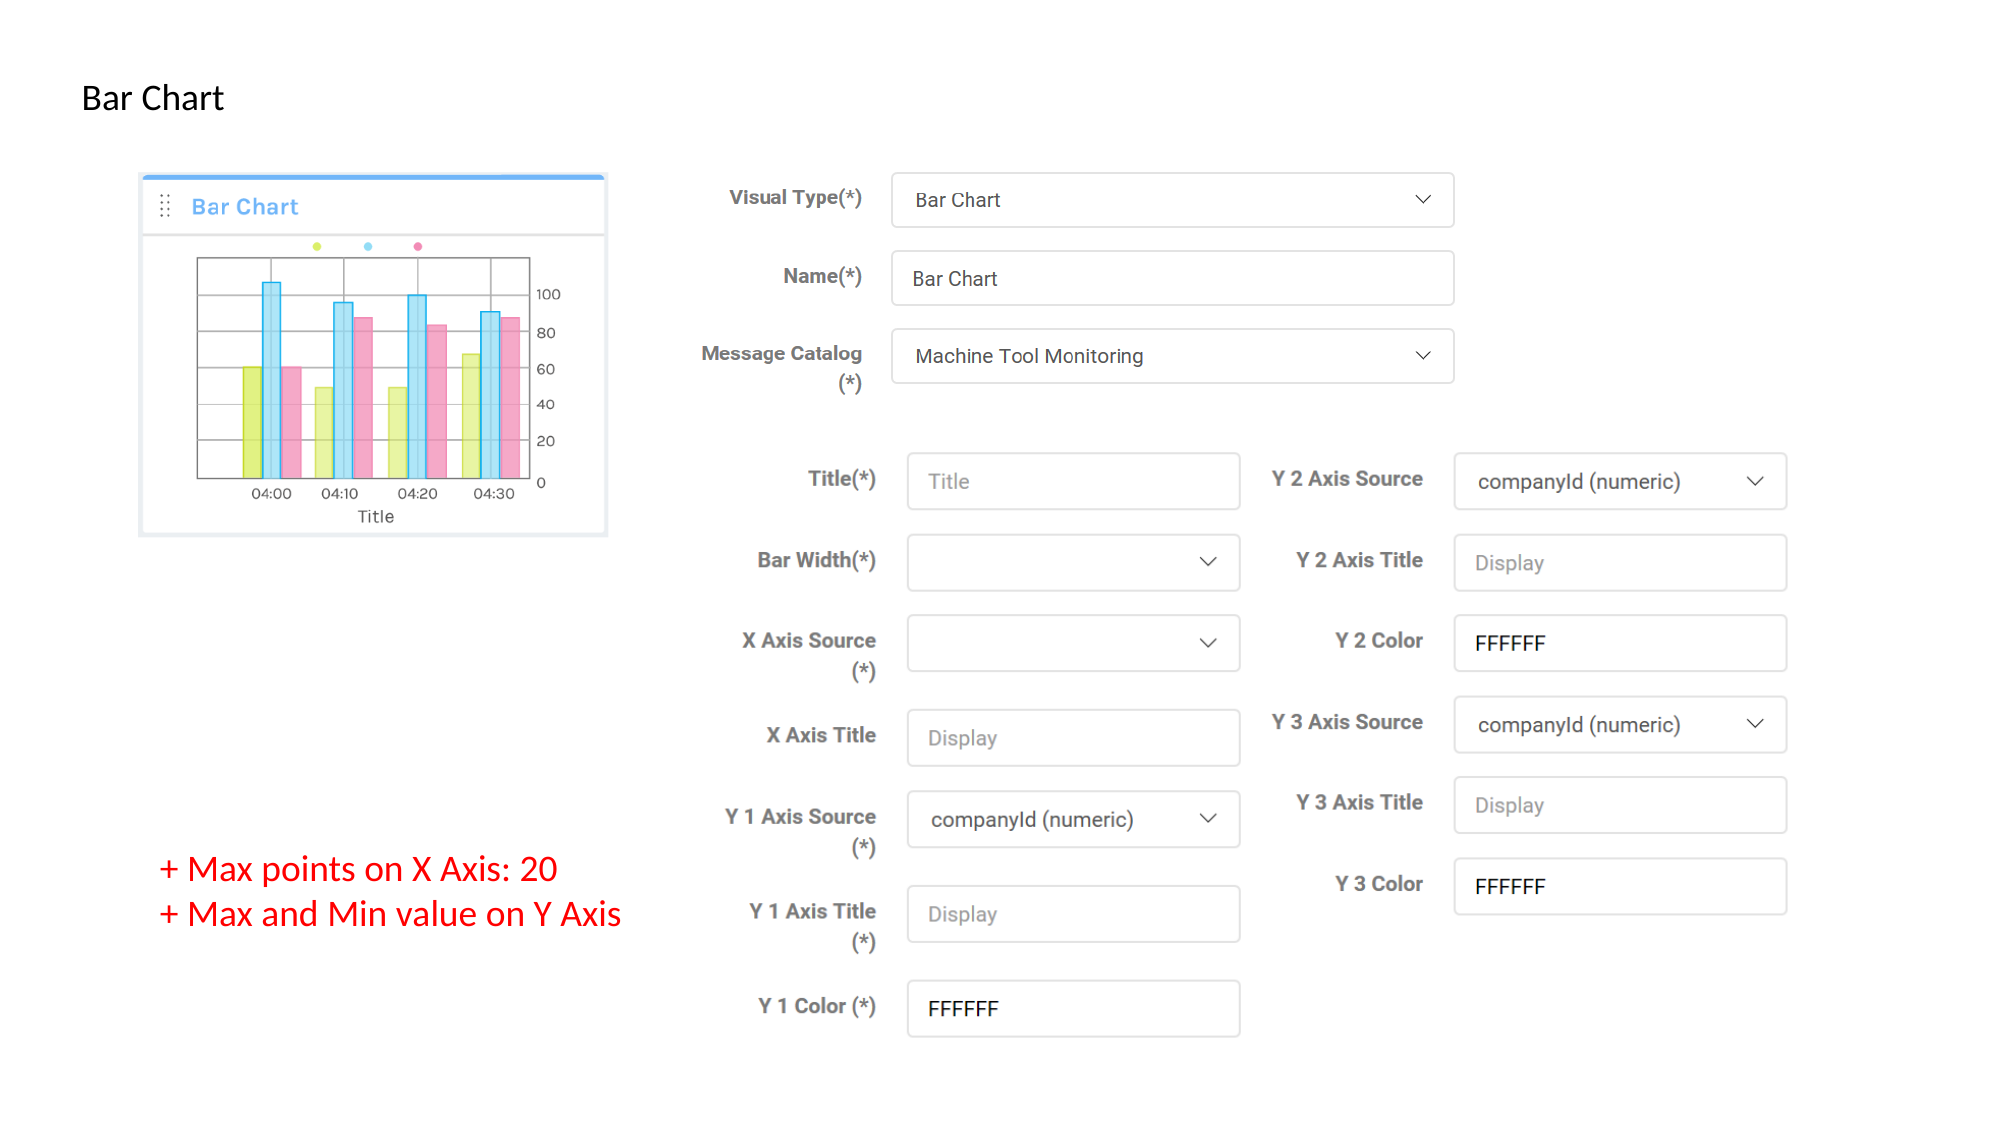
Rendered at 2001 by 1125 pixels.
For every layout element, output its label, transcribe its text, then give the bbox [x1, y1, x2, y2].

picture [117, 141, 1810, 1058]
text_box Bar Chart [66, 66, 240, 126]
text_box + Max points on X Axis: 20 + Max and Min value on Y Axis [145, 836, 638, 942]
